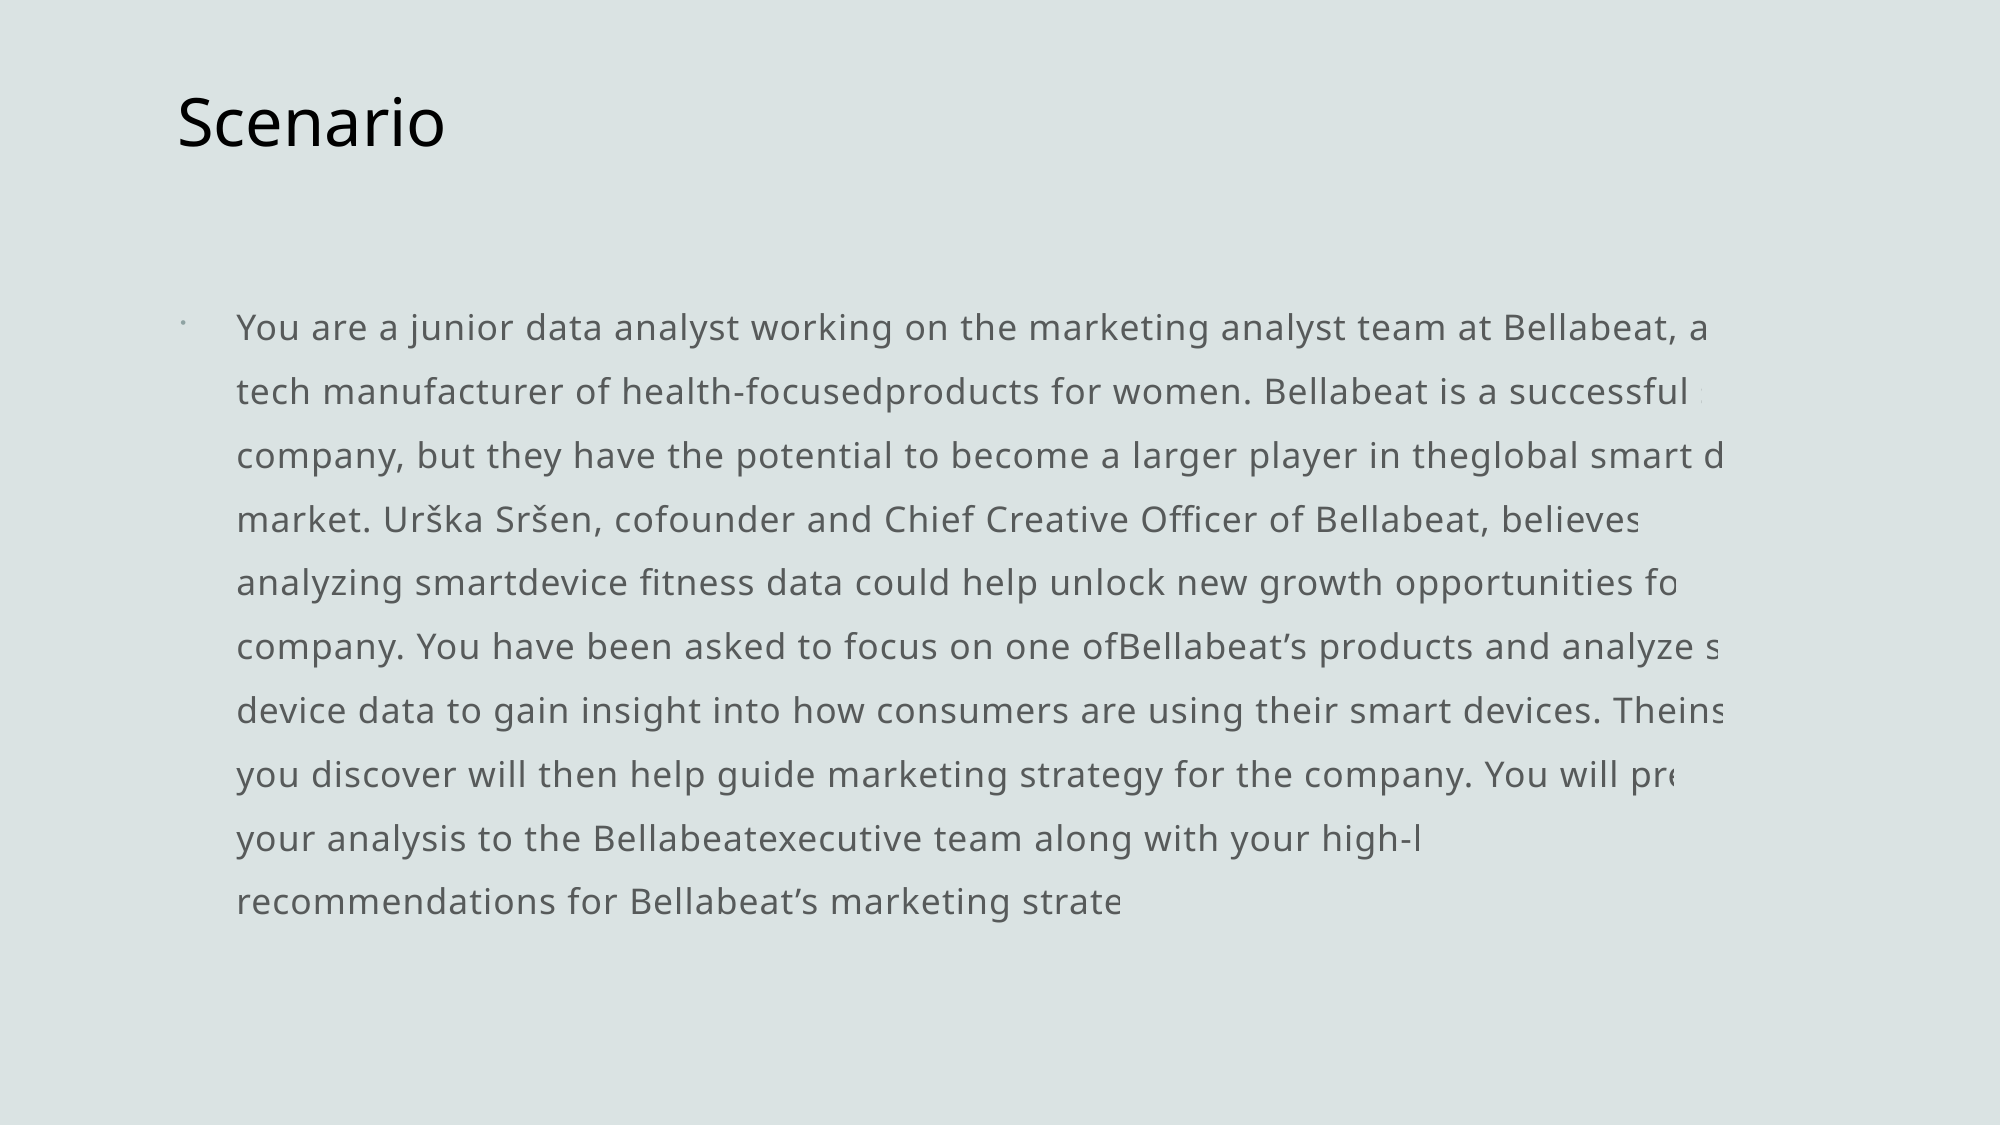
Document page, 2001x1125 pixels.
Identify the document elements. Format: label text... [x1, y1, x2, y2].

list You are a junior data analyst working on the marketing analyst team at Bellabeat, a high-tech manufacturer of health-focusedproducts for women. Bellabeat is a successful small company, but they have the potential to become a larger player in theglobal smart device market. Urška Sršen, cofounder and Chief Creative Officer of Bellabeat, believes that analyzing smartdevice fitness data could help unlock new growth opportunities for the company. You have been asked to focus on one ofBellabeat’s products and analyze smart device data to gain insight into how consumers are using their smart devices. Theinsights you discover will then help guide marketing strategy for the company. You will present your analysis to the Bellabeatexecutive team along with your high-level recommendations for Bellabeat’s marketing strategy. [162, 276, 1838, 940]
title Scenario [162, 64, 1838, 248]
